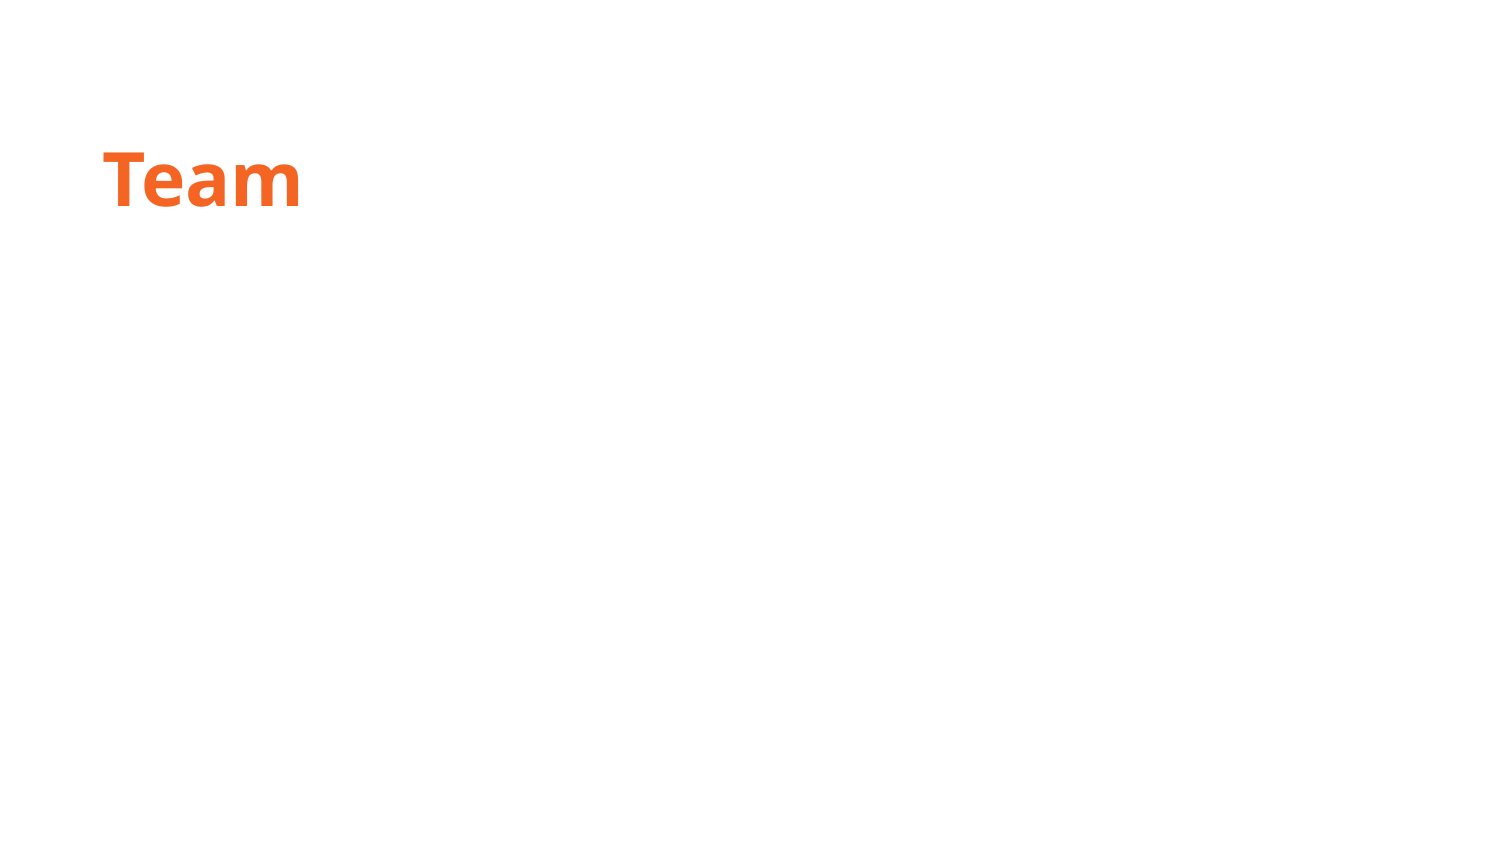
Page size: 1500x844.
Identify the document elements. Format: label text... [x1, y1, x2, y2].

title Team [87, 116, 941, 243]
